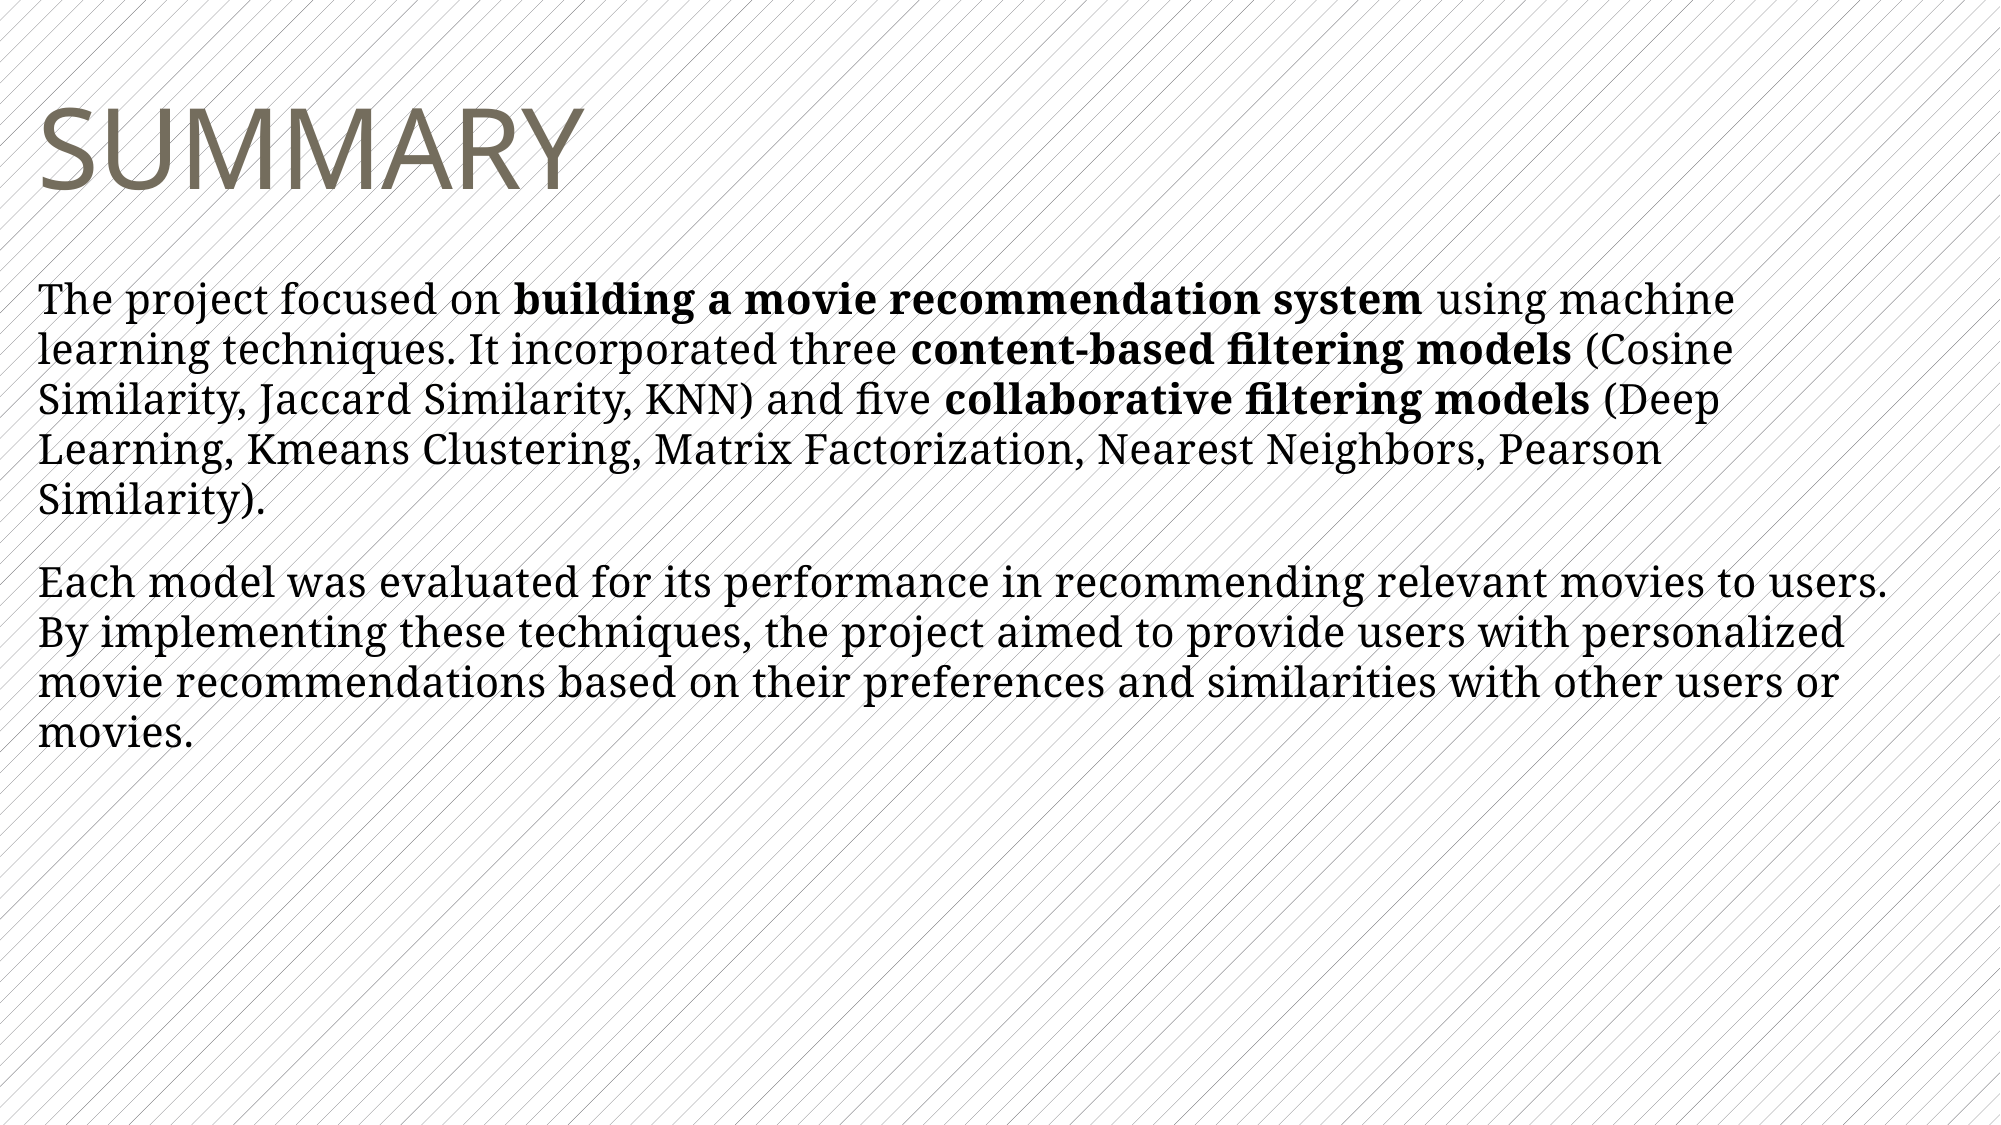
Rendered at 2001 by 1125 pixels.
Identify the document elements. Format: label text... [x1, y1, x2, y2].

title SUMMARY [22, 3, 845, 222]
list The project focused on building a movie recommendation system using machine learning techniques. It incorporated three content-based filtering models (Cosine Similarity, Jaccard Similarity, KNN) and five collaborative filtering models (Deep Learning, Kmeans Clustering, Matrix Factorization, Nearest Neighbors, Pearson Similarity). Each model was evaluated for its performance in recommending relevant movies to users. By implementing these techniques, the project aimed to provide users with personalized movie recommendations based on their preferences and similarities with other users or movies. [22, 265, 1909, 1013]
slide_number 19 [1852, 1012, 2000, 1110]
